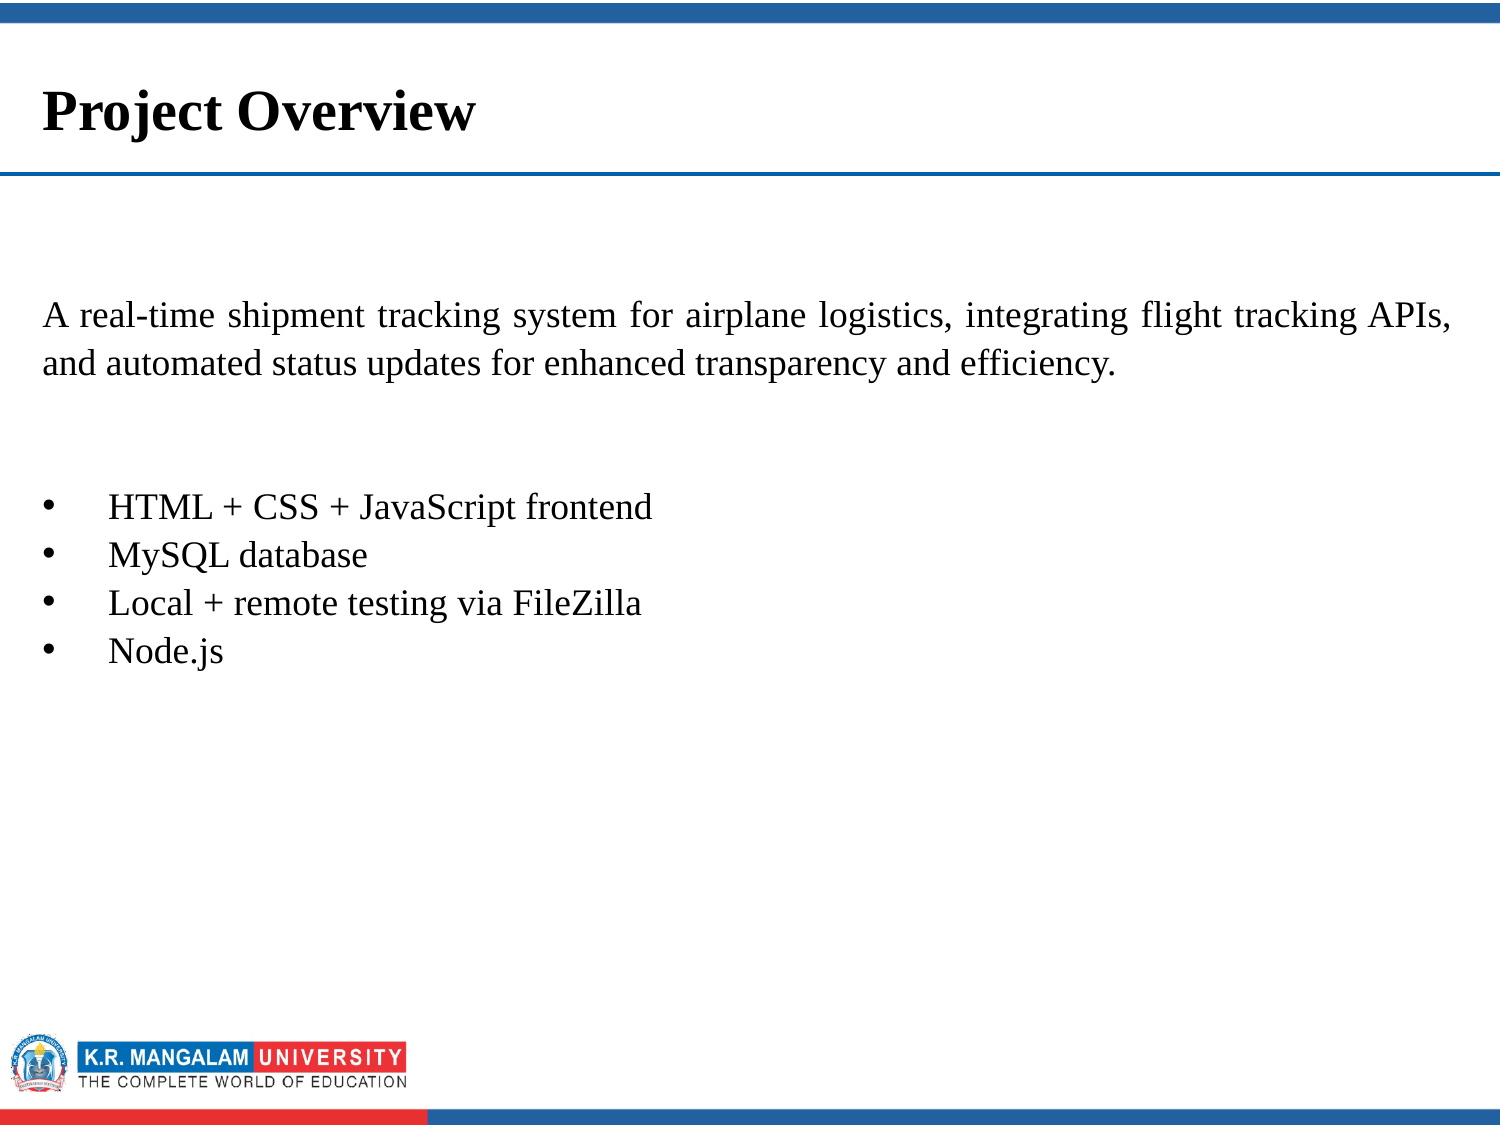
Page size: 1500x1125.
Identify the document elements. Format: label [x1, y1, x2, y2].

list [0, 181, 1500, 1125]
list [0, 2, 1500, 173]
picture [11, 1034, 408, 1093]
